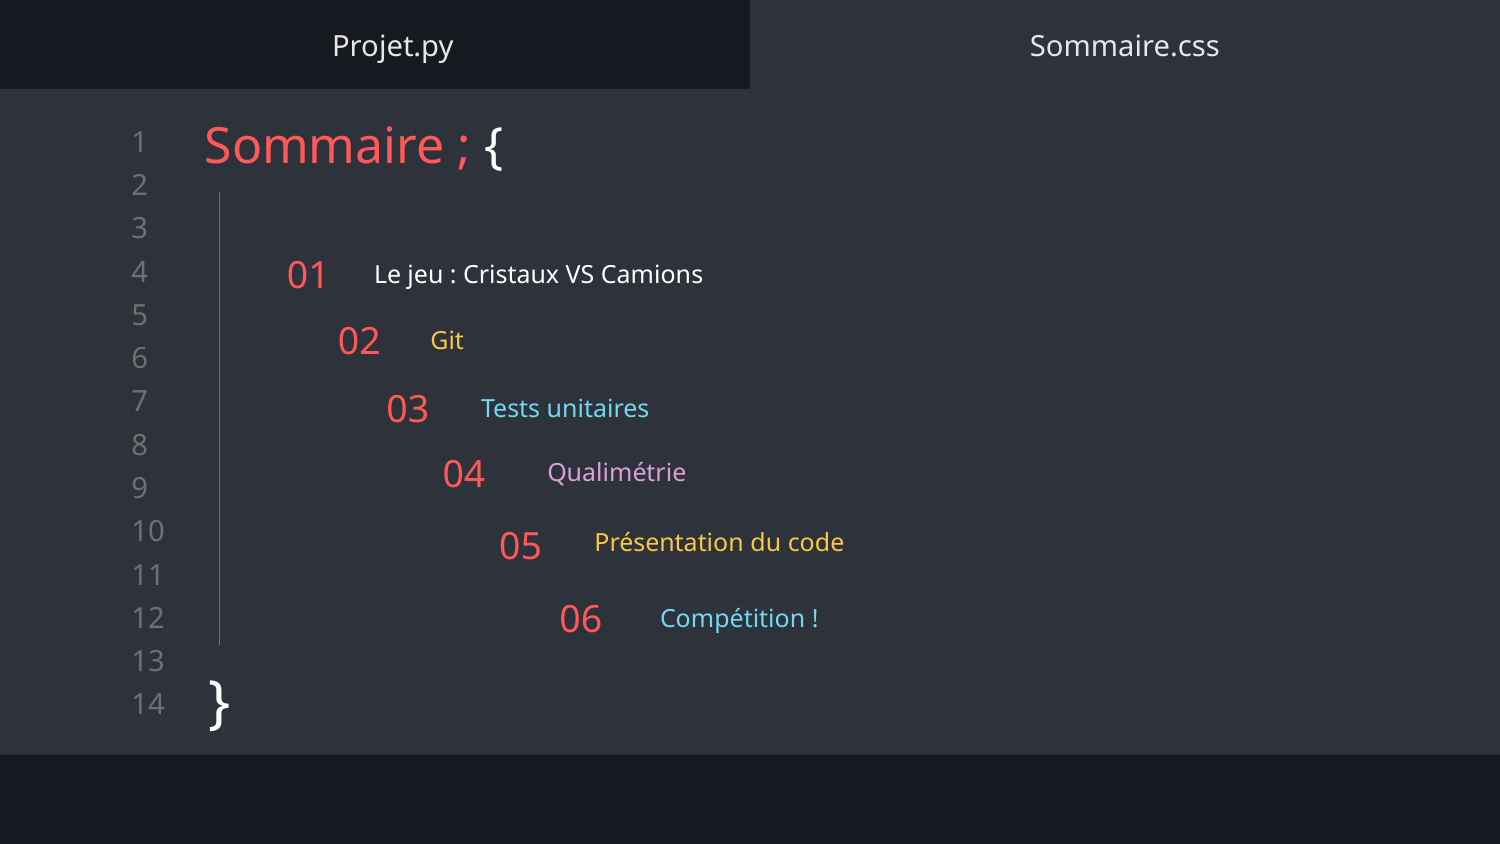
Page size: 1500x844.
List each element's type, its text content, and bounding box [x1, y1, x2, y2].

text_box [177, 191, 262, 750]
subtitle Git [392, 312, 906, 368]
text_box Présentation du code [556, 513, 1070, 569]
title 03 [336, 379, 443, 435]
title Sommaire ; { [189, 98, 1386, 188]
title 02 [287, 311, 431, 367]
text_box 05 [449, 516, 593, 572]
text_box Projet.py [18, 15, 768, 74]
title 01 [265, 245, 336, 302]
text_box 06 [509, 589, 622, 646]
subtitle Sommaire.css [768, 15, 1500, 74]
subtitle Tests unitaires [443, 379, 957, 436]
text_box 04 [392, 445, 536, 501]
subtitle Le jeu : Cristaux VS Camions [336, 245, 1036, 302]
text_box Qualimétrie [509, 443, 1209, 500]
text_box Compétition ! [622, 589, 1136, 646]
